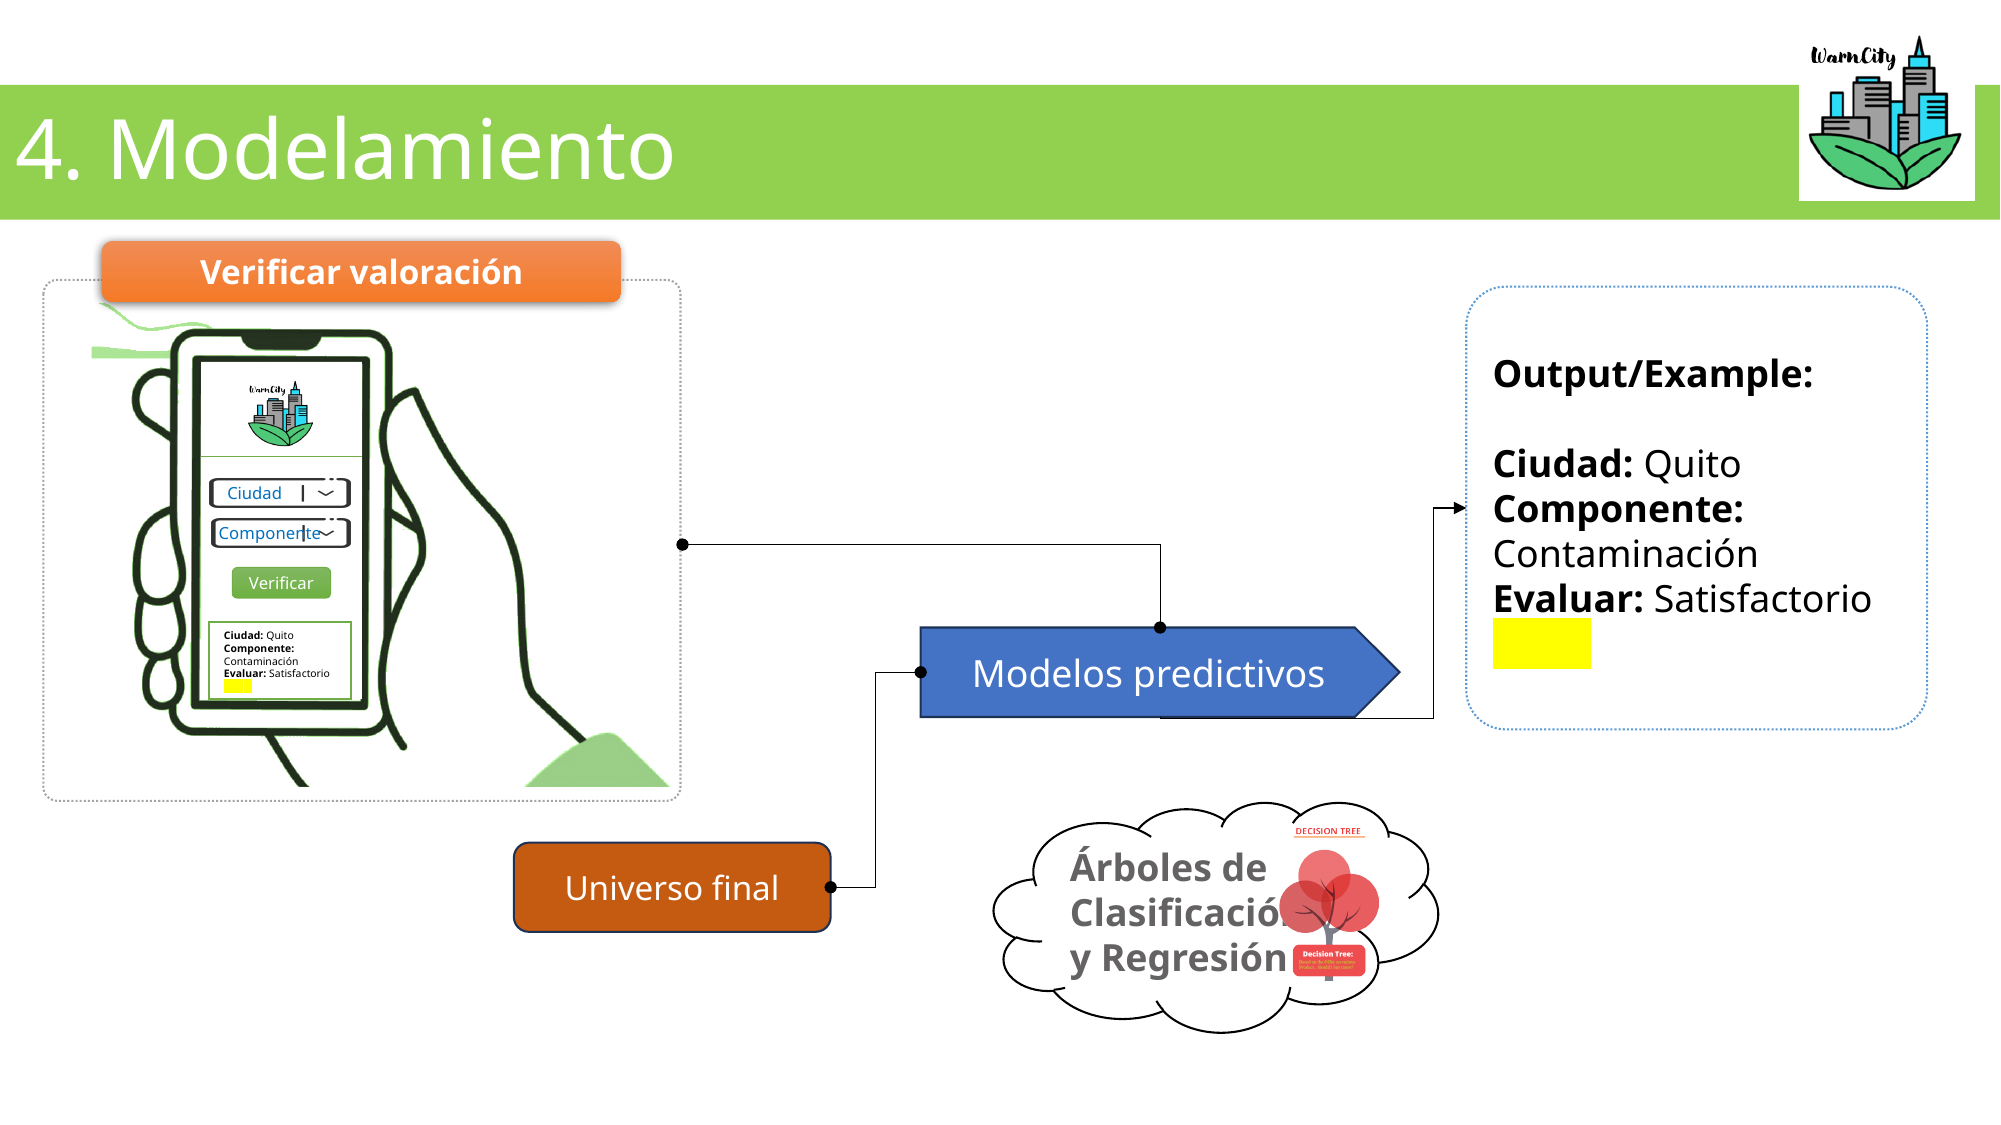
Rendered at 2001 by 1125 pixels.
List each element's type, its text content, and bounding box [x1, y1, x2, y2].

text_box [91, 302, 683, 787]
text_box Universo final [512, 841, 832, 933]
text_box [1174, 424, 1430, 754]
text_box [42, 278, 682, 802]
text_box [830, 672, 921, 888]
text_box Árboles de Clasificación y Regresión [992, 801, 1440, 1034]
text_box Output/Example: Ciudad: Quito Componente: Contaminación Evaluar: Satisfactorio ddd [1465, 285, 1929, 731]
text_box Modelos predictivos [919, 626, 1174, 719]
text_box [682, 544, 1138, 628]
text_box 4. Modelamiento [0, 84, 2000, 220]
picture [1799, 17, 1975, 201]
picture [1276, 823, 1379, 981]
text_box Verificar valoración [102, 241, 622, 302]
